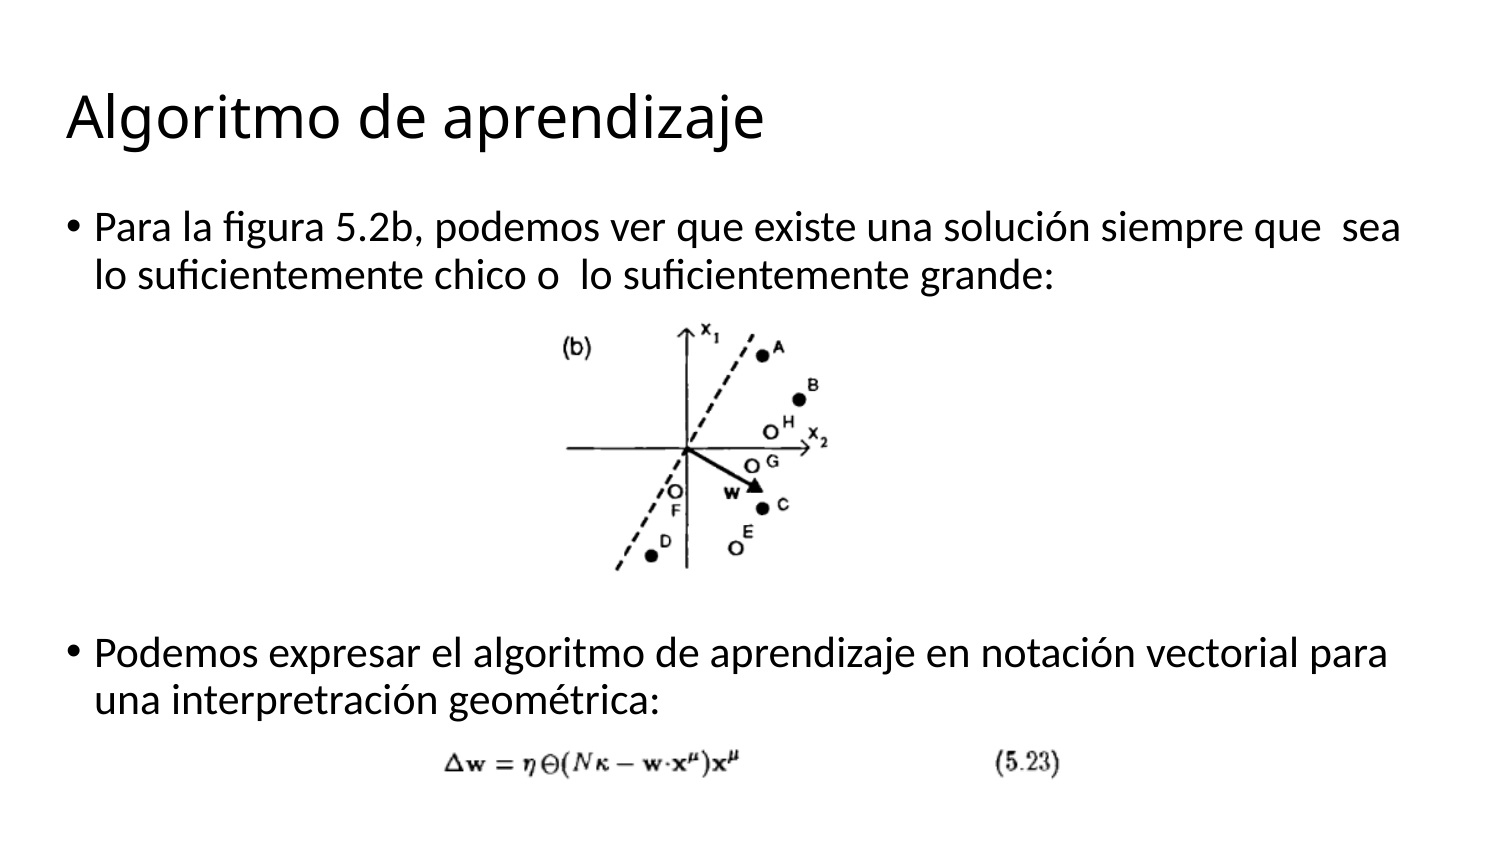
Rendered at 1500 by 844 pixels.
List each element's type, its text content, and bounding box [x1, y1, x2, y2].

picture [423, 737, 1077, 792]
title Algoritmo de aprendizaje [51, 72, 1449, 167]
picture [540, 303, 859, 596]
